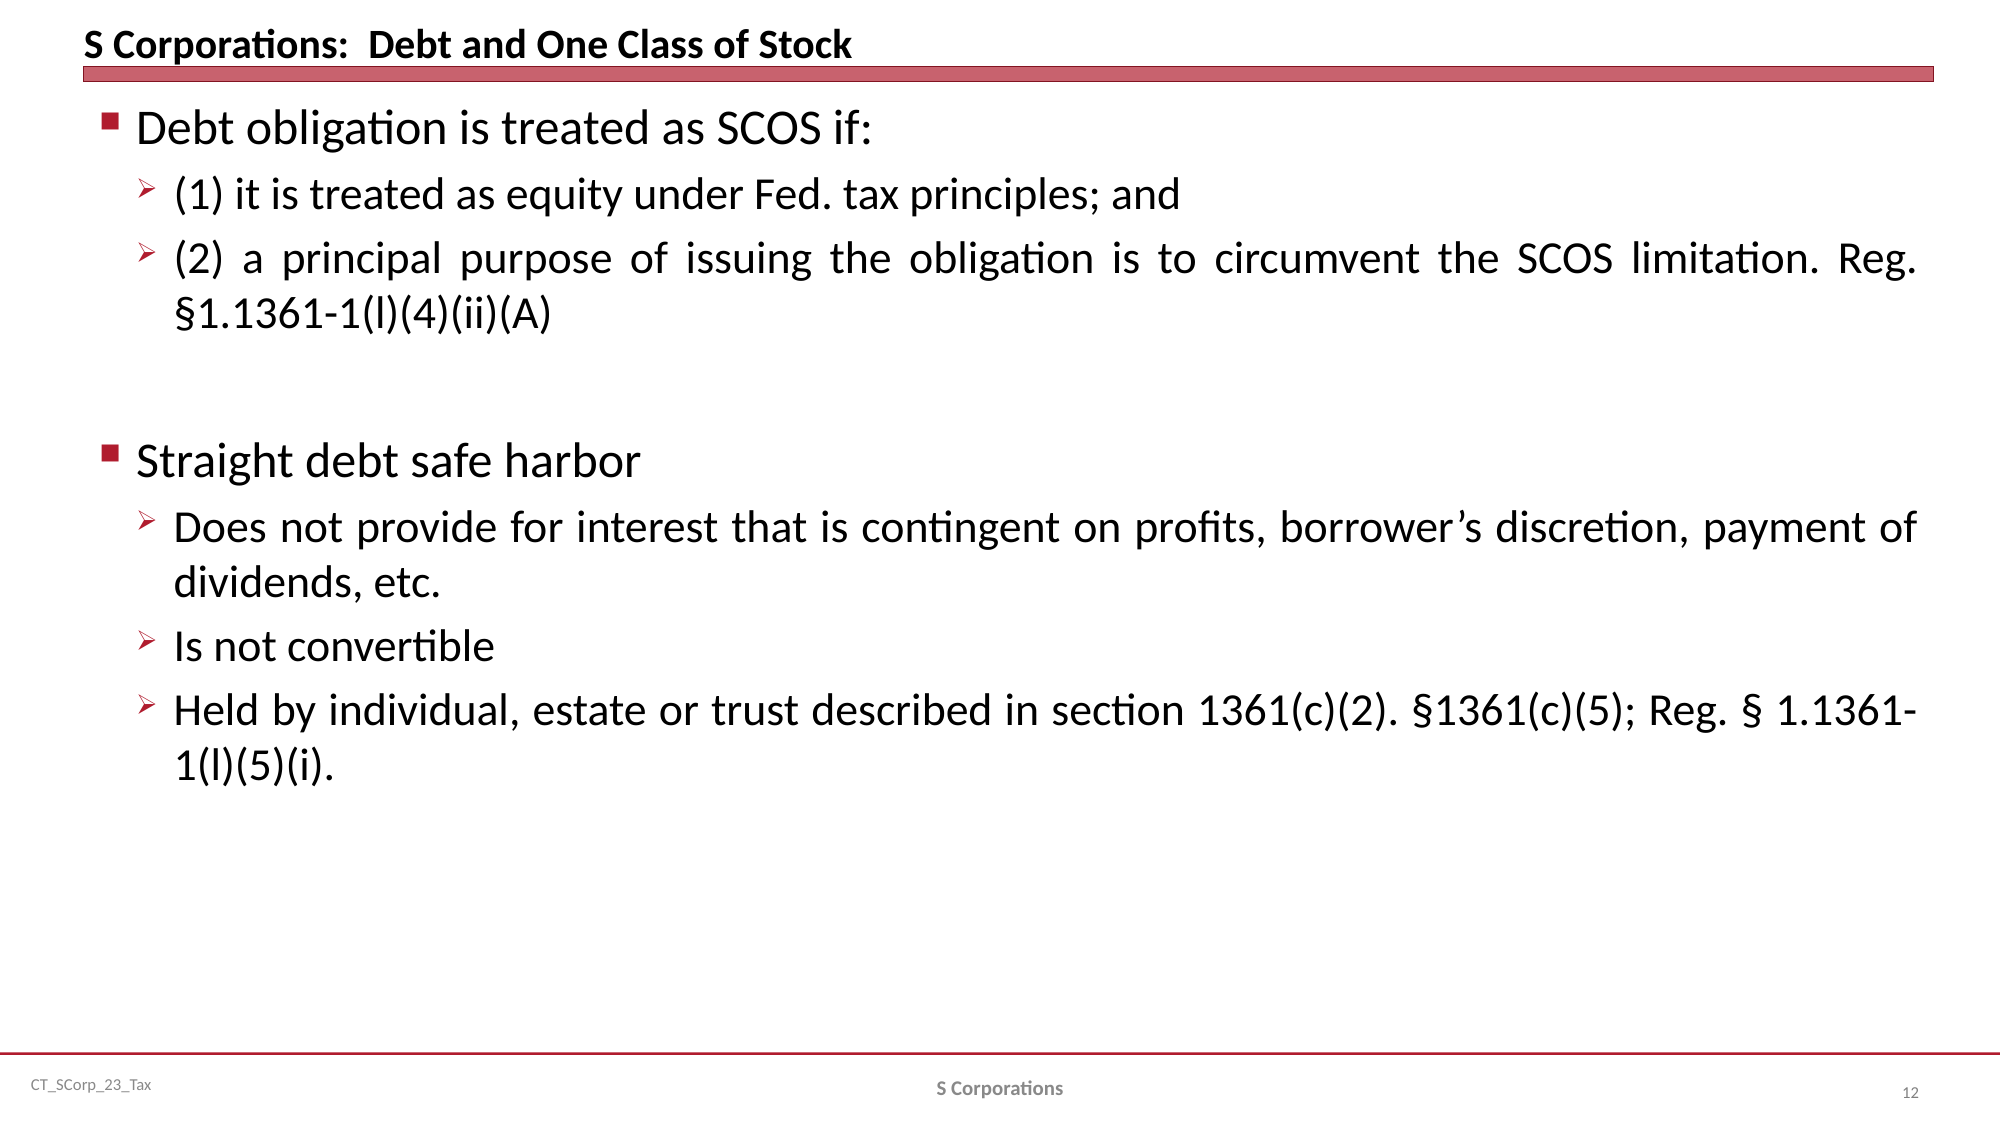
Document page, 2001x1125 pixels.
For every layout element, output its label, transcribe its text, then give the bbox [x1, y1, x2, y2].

footer S Corporations [683, 1056, 1317, 1117]
slide_number 12 [1834, 1061, 1934, 1122]
title S Corporations: Debt and One Class of Stock [83, 6, 1935, 67]
list Debt obligation is treated as SCOS if: (1) it is treated as equity under Fed. tax principles; and (2) a principal purpose of issuing the obligation is to circumvent the SCOS limitation. Reg. §1.1361-1(l)(4)(ii)(A) Straight debt safe harbor Does not provide for interest that is contingent on profits, borrower’s discretion, payment of dividends, etc. Is not convertible Held by individual, estate or trust described in section 1361(c)(2). §1361(c)(5); Reg. § 1.1361-1(l)(5)(i). [83, 87, 1934, 1041]
